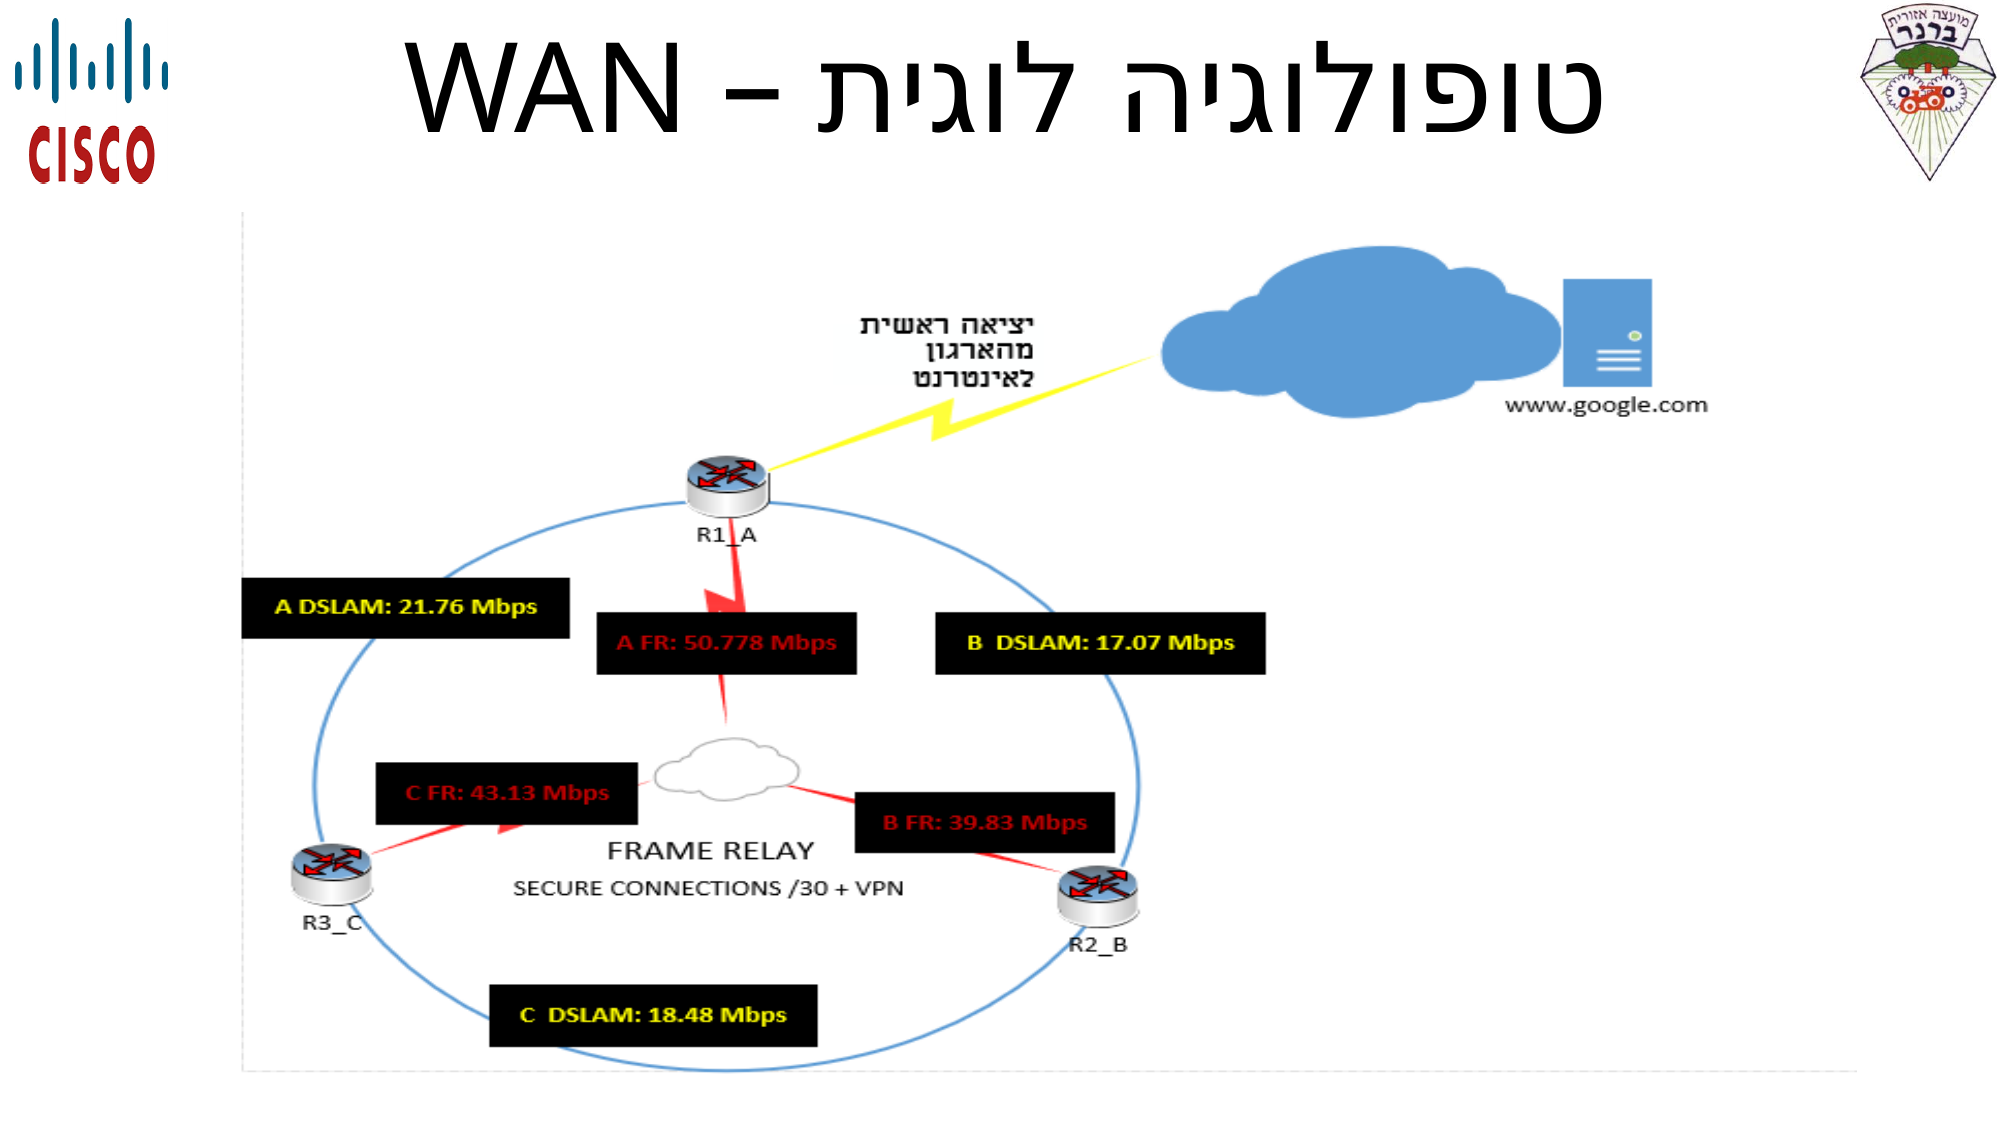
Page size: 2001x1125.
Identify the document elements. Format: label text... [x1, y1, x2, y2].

title טופולוגיה לוגית – WAN [240, 0, 1740, 168]
picture [15, 18, 168, 185]
picture [1856, 0, 2000, 185]
picture [239, 212, 1857, 1088]
